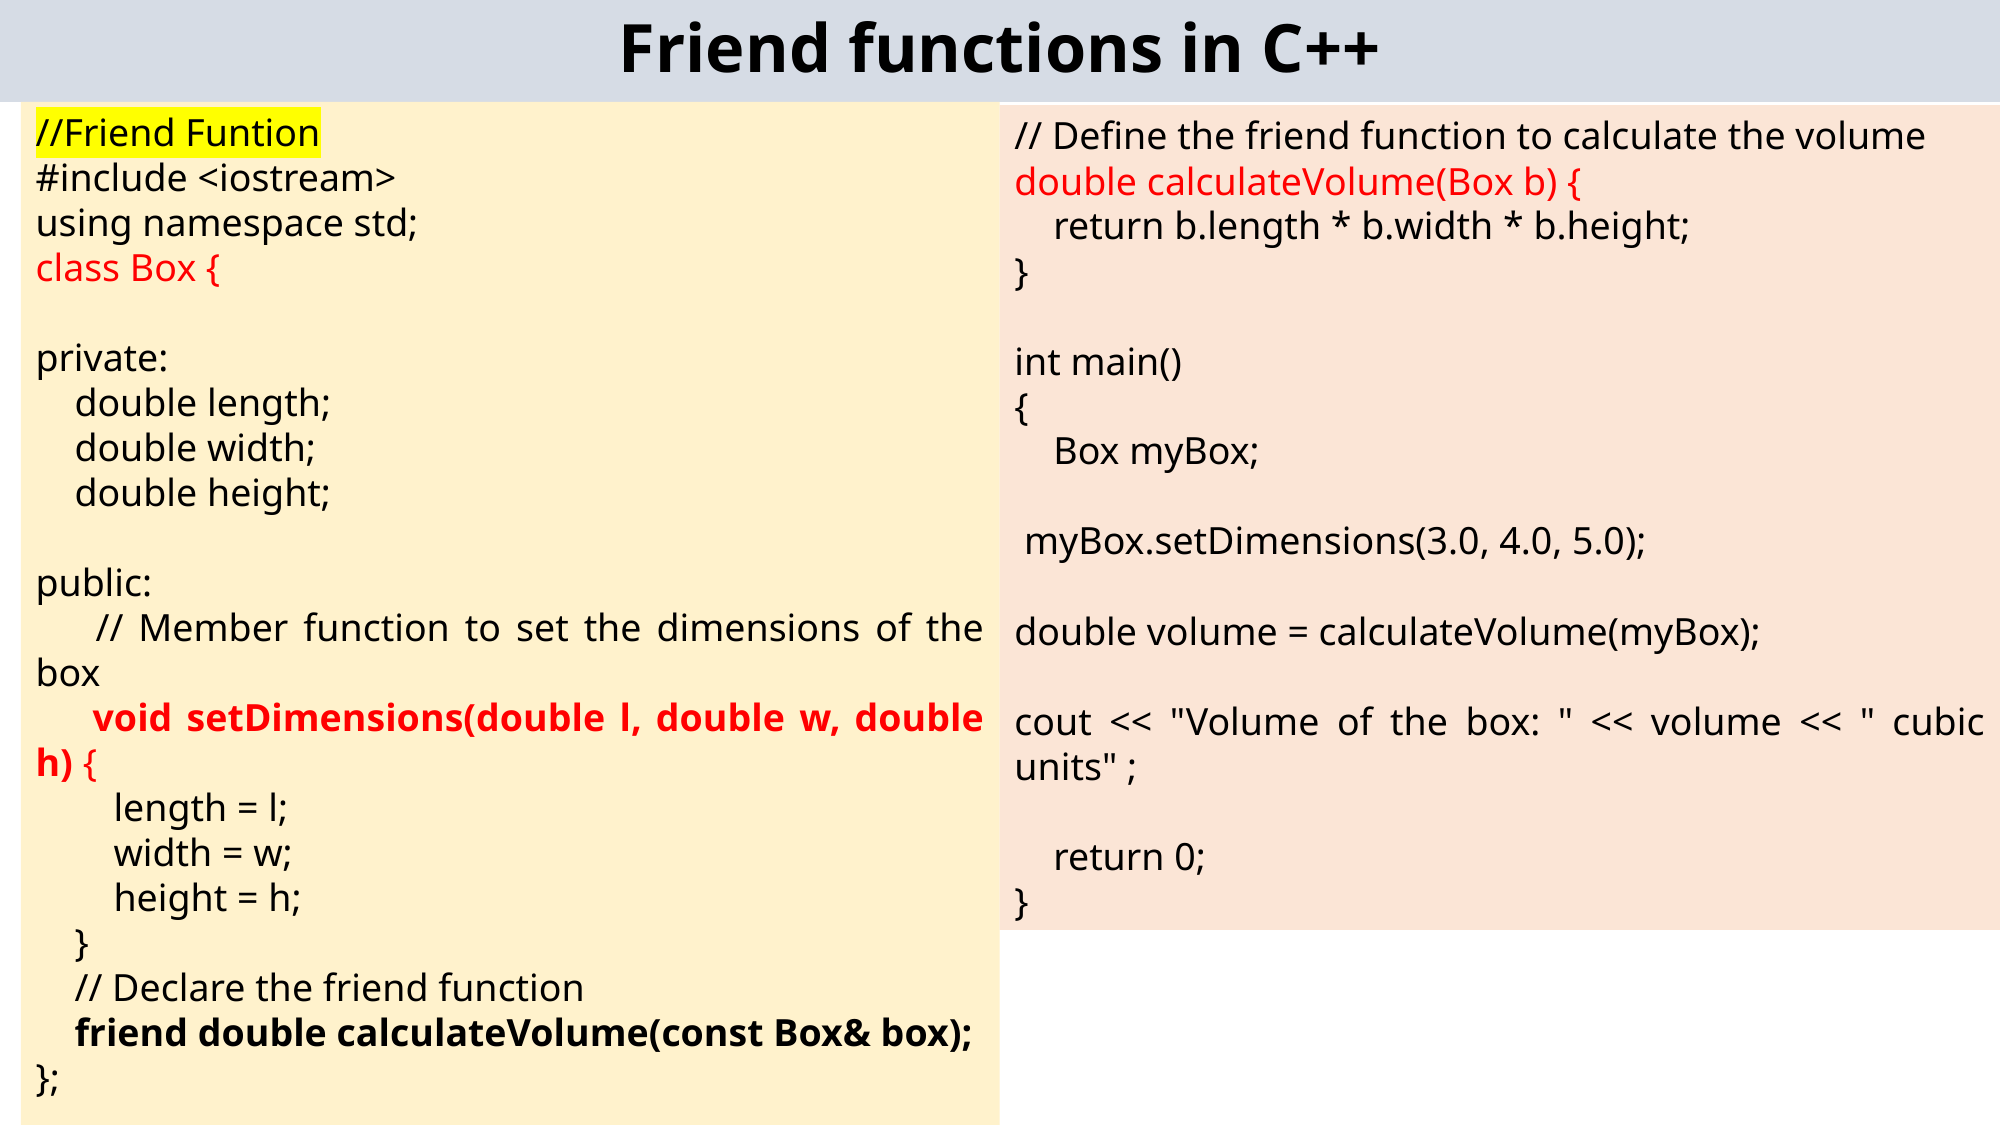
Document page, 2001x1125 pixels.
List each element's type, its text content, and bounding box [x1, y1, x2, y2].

text_box // Define the friend function to calculate the volume double calculateVolume(Box b) { return b.length * b.width * b.height; } int main() { Box myBox; myBox.setDimensions(3.0, 4.0, 5.0); double volume = calculateVolume(myBox); cout << "Volume of the box: " << volume << " cubic units" ; return 0; } [999, 105, 2000, 930]
text_box //Friend Funtion #include <iostream> using namespace std; class Box { private: double length; double width; double height; public: // Member function to set the dimensions of the box void setDimensions(double l, double w, double h) { length = l; width = w; height = h; } // Declare the friend function friend double calculateVolume(const Box& box); }; [20, 101, 1000, 1125]
title Friend functions in C++ [0, 0, 2000, 102]
